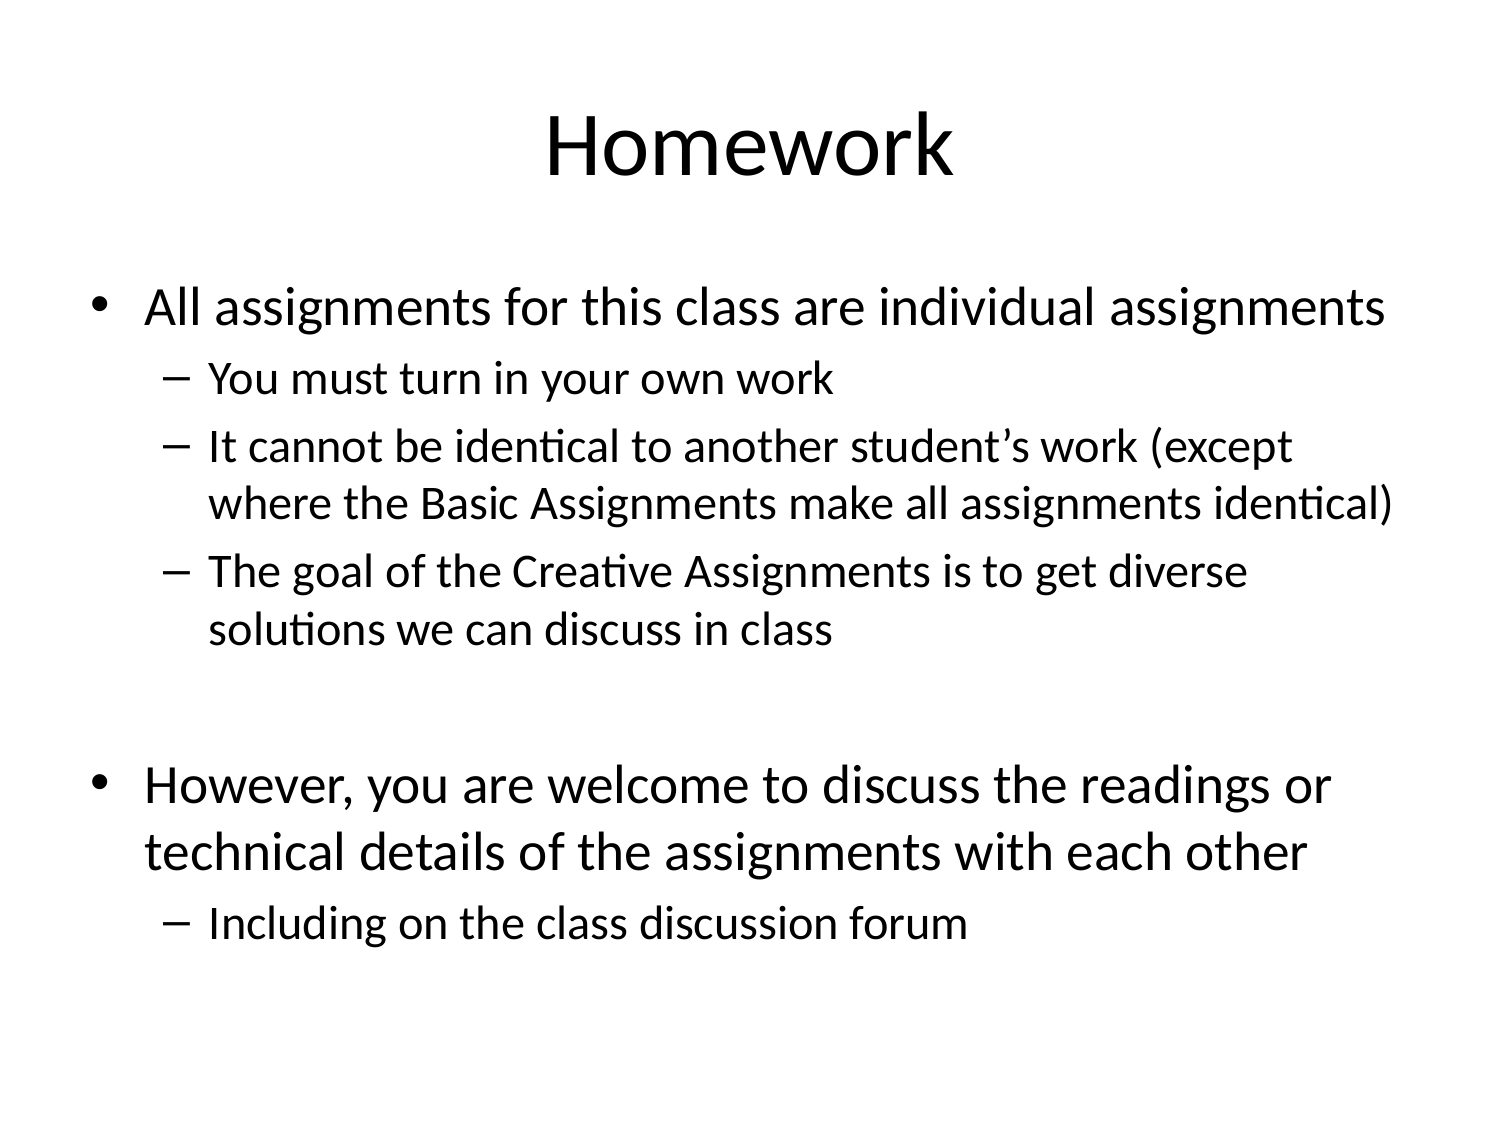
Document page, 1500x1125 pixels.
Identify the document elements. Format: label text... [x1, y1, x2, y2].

list All assignments for this class are individual assignments You must turn in your own work It cannot be identical to another student’s work (except where the Basic Assignments make all assignments identical) The goal of the Creative Assignments is to get diverse solutions we can discuss in class However, you are welcome to discuss the readings or technical details of the assignments with each other Including on the class discussion forum [75, 262, 1425, 1005]
title Homework [75, 45, 1425, 233]
